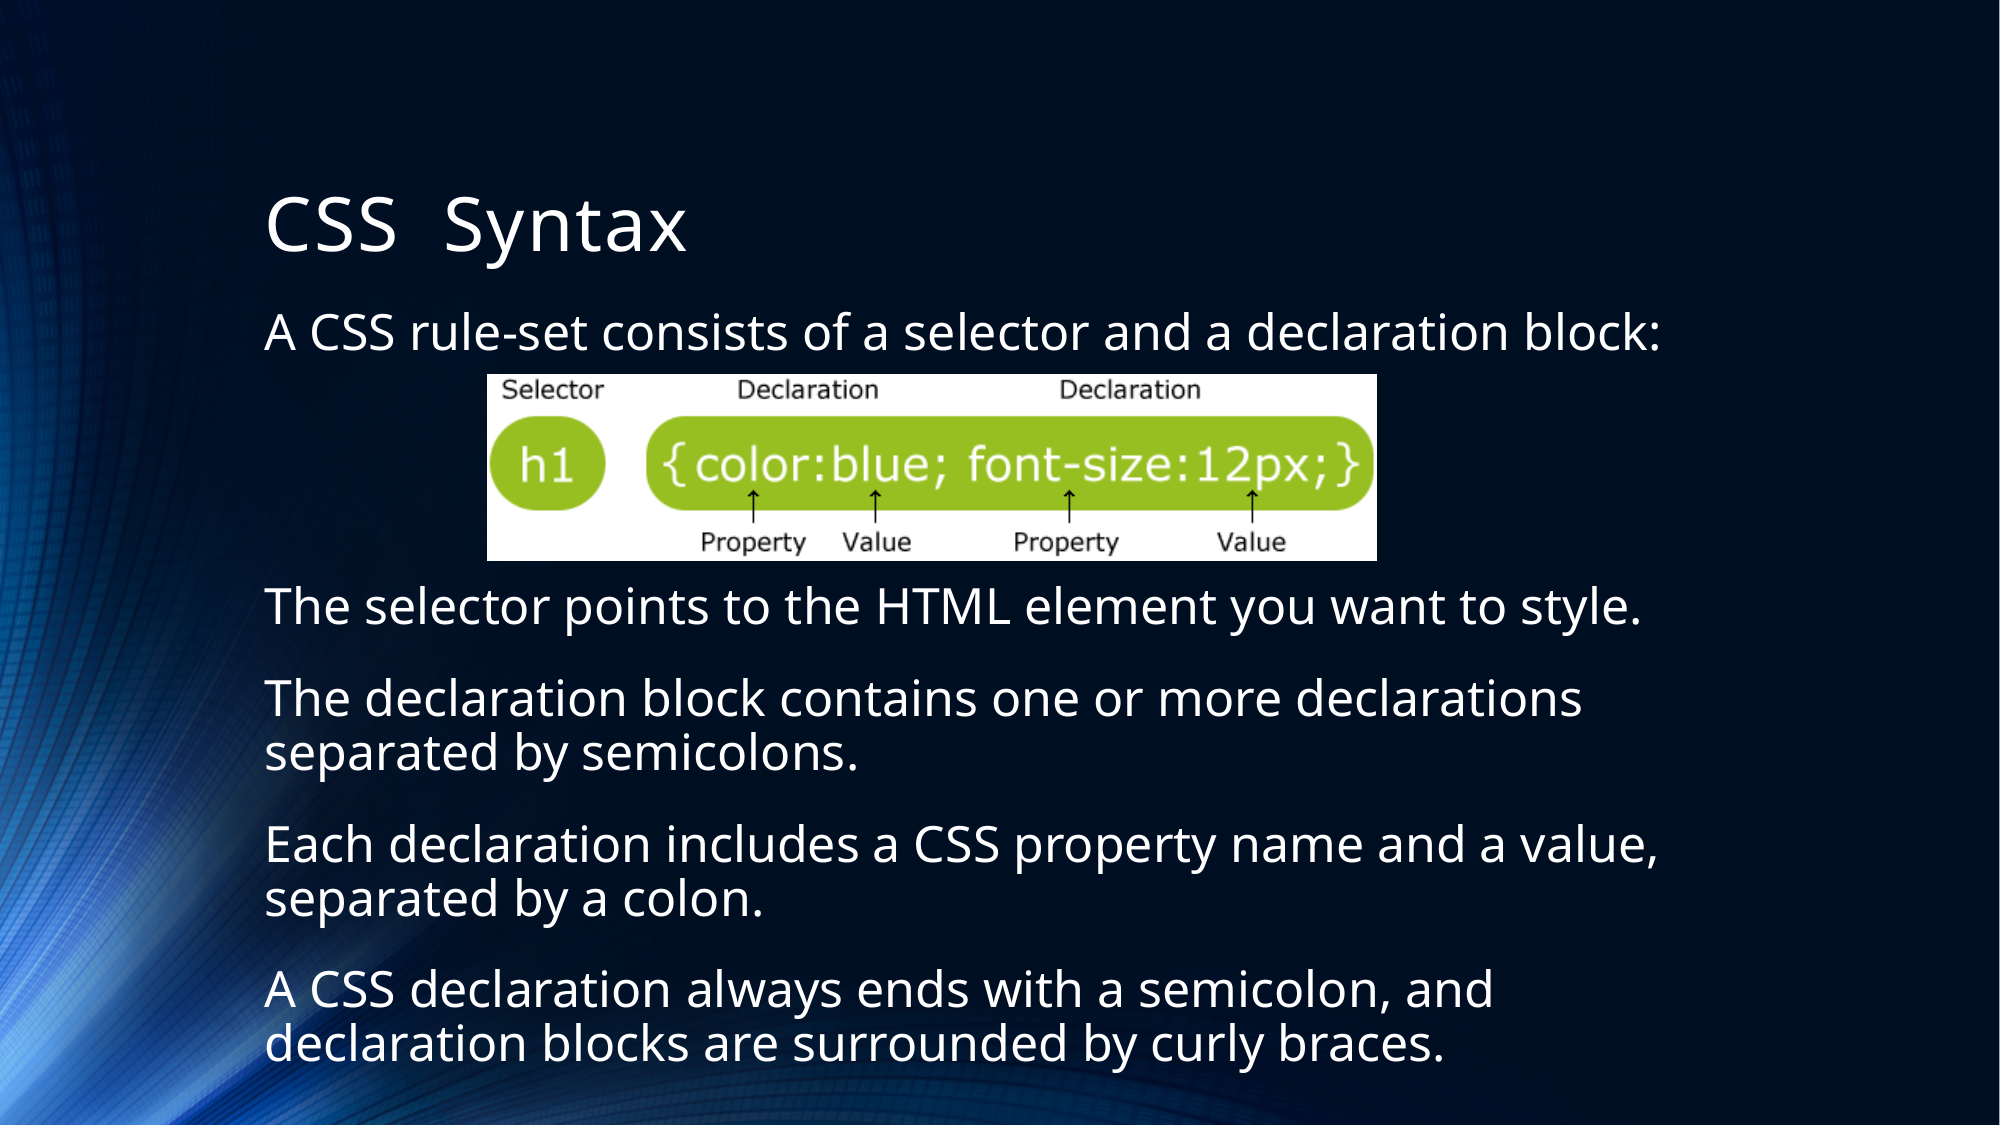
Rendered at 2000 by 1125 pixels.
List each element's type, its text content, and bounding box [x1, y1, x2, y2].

title CSS Syntax [249, 62, 1750, 275]
picture [0, 0, 2000, 1125]
list A CSS rule-set consists of a selector and a declaration block: The selector points to the HTML element you want to style. The declaration block contains one or more declarations separated by semicolons. Each declaration includes a CSS property name and a value, separated by a colon. A CSS declaration always ends with a semicolon, and declaration blocks are surrounded by curly braces. [249, 299, 1749, 1088]
